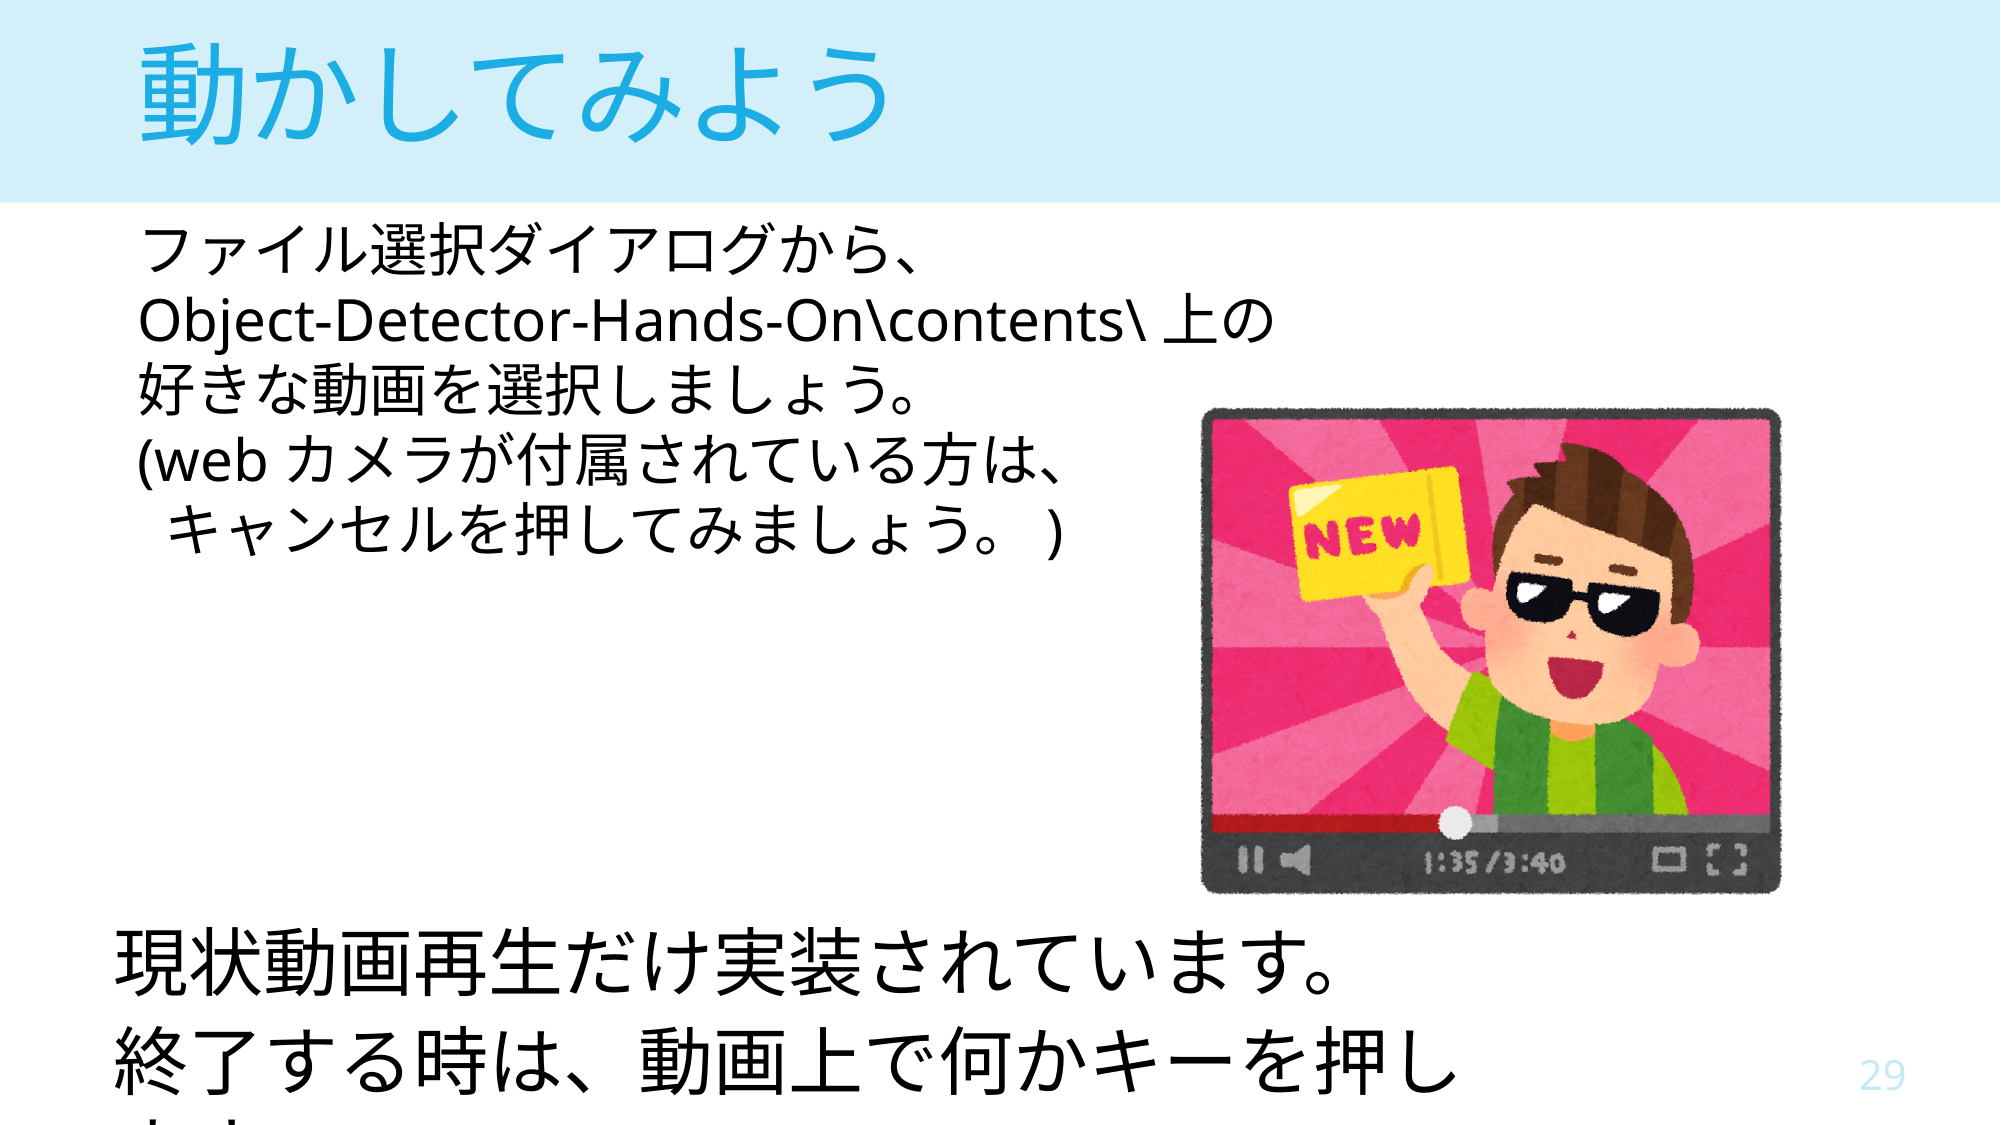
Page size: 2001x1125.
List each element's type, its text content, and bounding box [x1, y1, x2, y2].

text_box ファイル選択ダイアログから、 Object-Detector-Hands-On\contents\上の 好きな動画を選択しましょう。 (webカメラが付属されている方は、 キャンセルを押してみましょう。) [122, 205, 1824, 571]
picture [1187, 378, 1799, 930]
text_box 現状動画再生だけ実装されています。 [98, 908, 1517, 1007]
title 動かしてみよう [122, 25, 1890, 179]
text_box 終了する時は、動画上で何かキーを押します。 [98, 1007, 1517, 1125]
